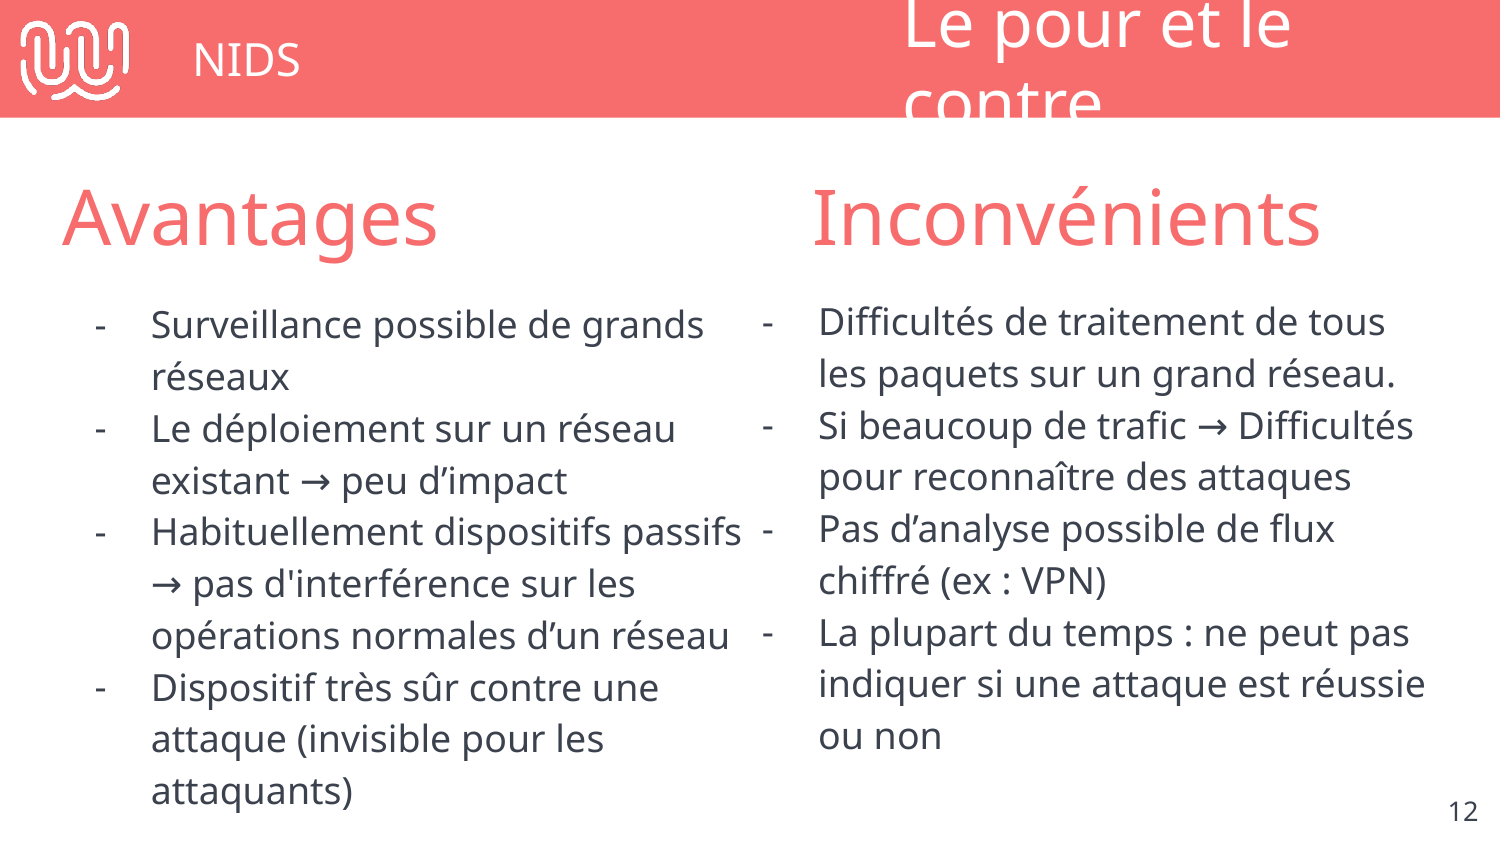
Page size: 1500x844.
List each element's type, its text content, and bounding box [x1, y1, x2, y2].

title NIDS [192, 0, 896, 118]
picture [20, 20, 134, 101]
subtitle Le pour et le contre [902, 31, 1479, 91]
title Avantages Inconvénients [62, 168, 1452, 256]
list Surveillance possible de grands réseaux Le déploiement sur un réseau existant → peu d’impact Habituellement dispositifs passifs → pas d'interférence sur les opérations normales d’un réseau Dispositif très sûr contre une attaque (invisible pour les attaquants) [75, 290, 744, 816]
list Difficultés de traitement de tous les paquets sur un grand réseau. Si beaucoup de trafic → Difficultés pour reconnaître des attaques Pas d’analyse possible de flux chiffré (ex : VPN) La plupart du temps : ne peut pas indiquer si une attaque est réussie ou non [743, 290, 1441, 810]
slide_number ‹#› [1403, 779, 1494, 844]
